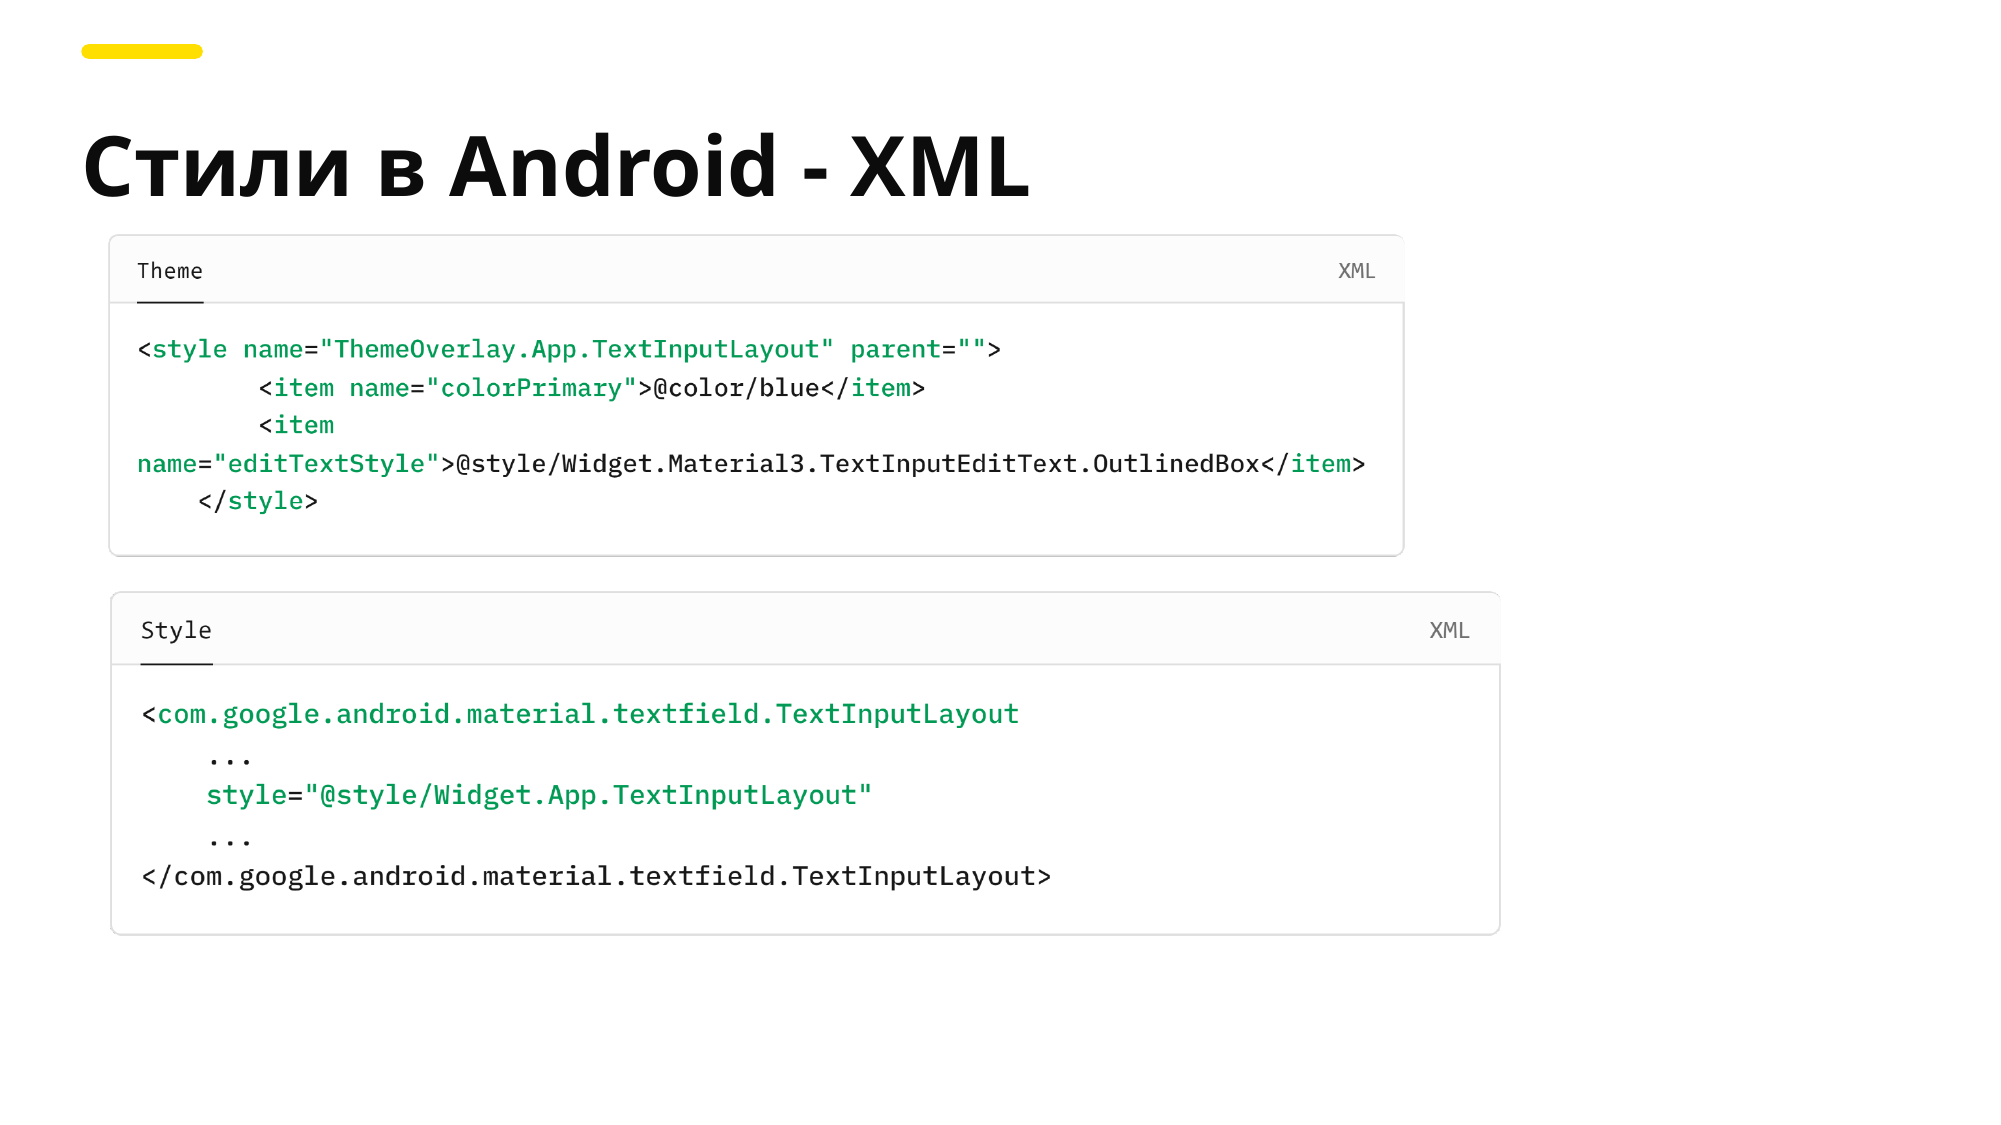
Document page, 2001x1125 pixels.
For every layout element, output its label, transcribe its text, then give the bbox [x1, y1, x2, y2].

text_box Стили в Android - XML [81, 108, 1822, 213]
picture [80, 207, 1529, 965]
text_box [81, 44, 203, 59]
